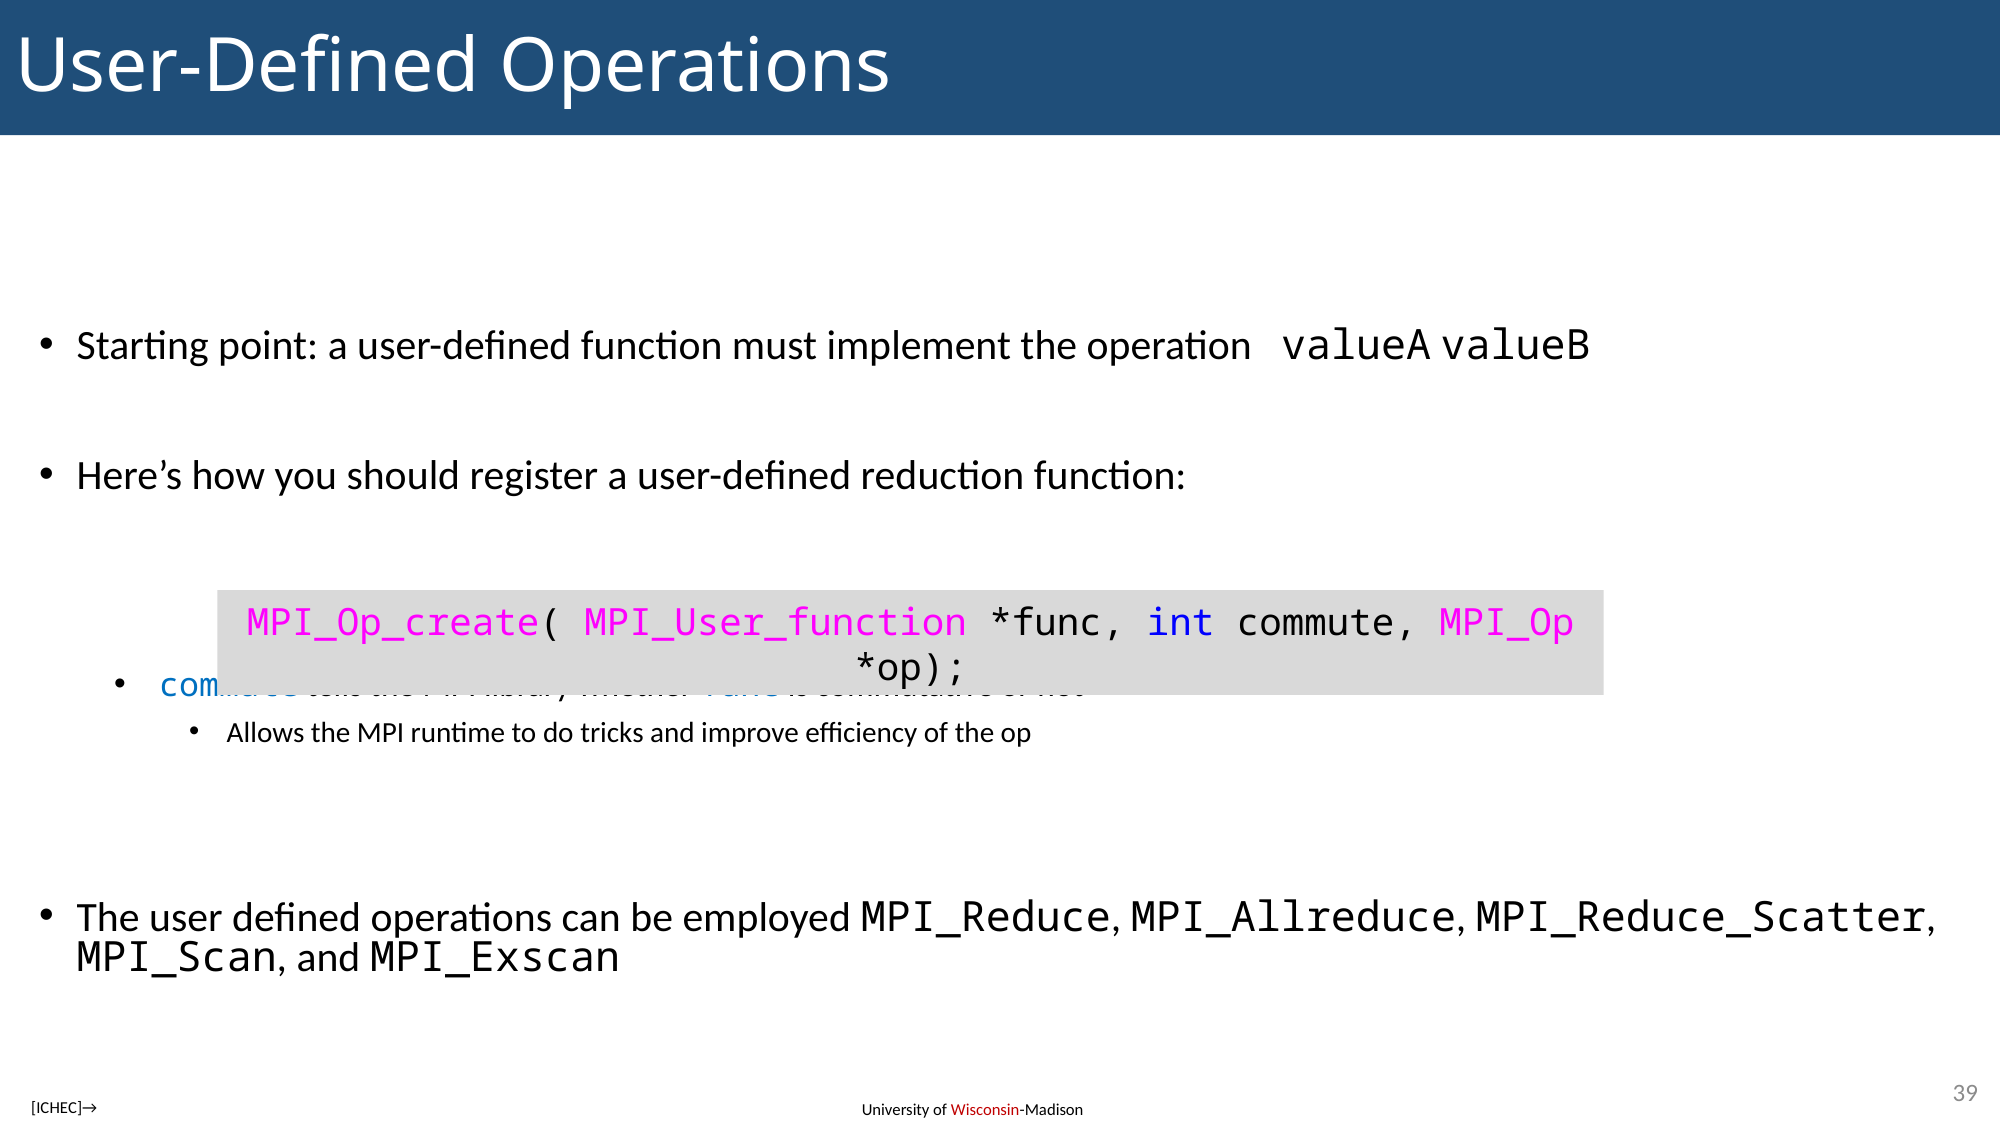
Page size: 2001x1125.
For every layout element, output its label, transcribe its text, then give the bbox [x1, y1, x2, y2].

title User-Defined Operations [0, 0, 2000, 136]
slide_number 39 [1879, 1069, 1994, 1114]
text_box MPI_Op_create( MPI_User_function *func, int commute, MPI_Op *op); [217, 590, 1604, 695]
text_box [ICHEC]→ [16, 1089, 125, 1125]
